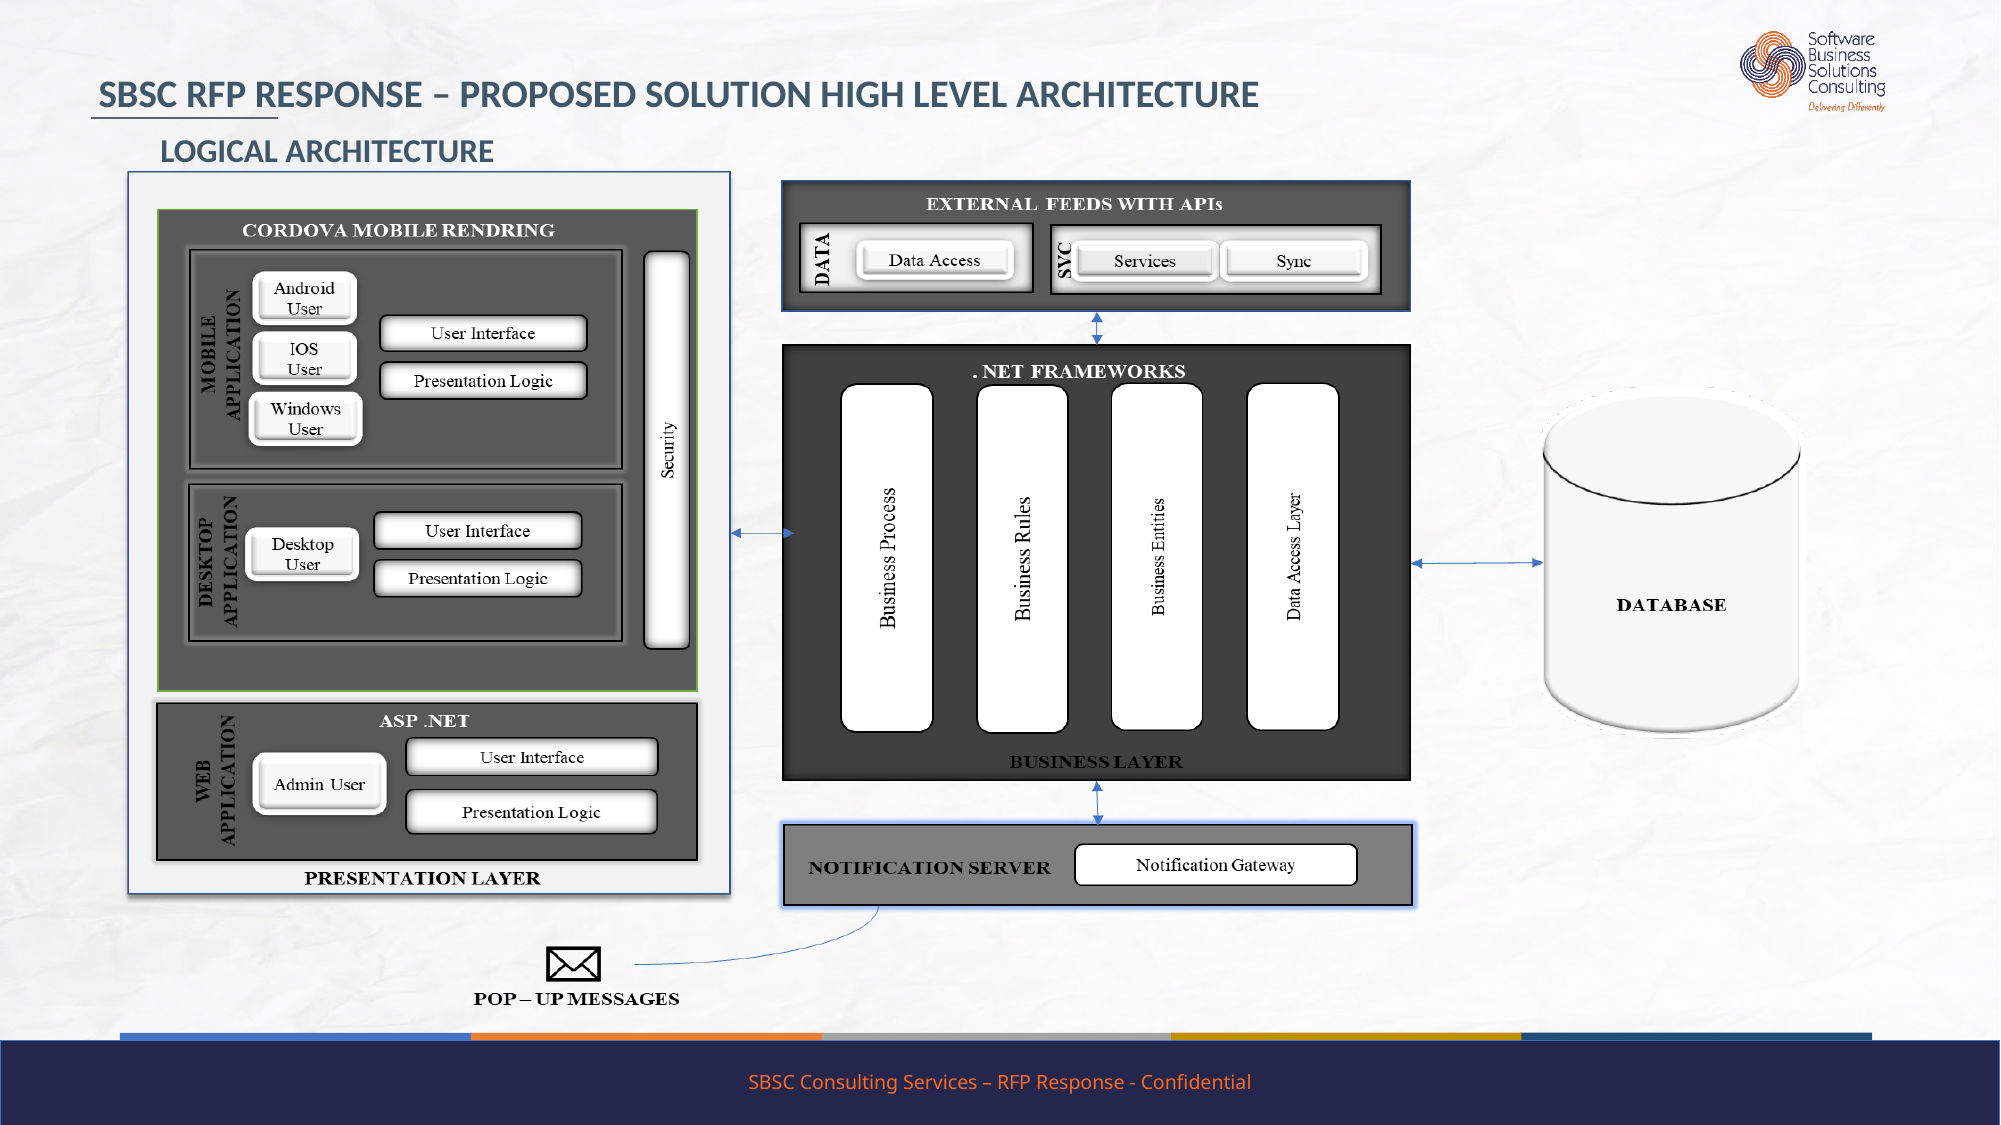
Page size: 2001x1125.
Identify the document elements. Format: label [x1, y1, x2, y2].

text_box [0, 1032, 2000, 1125]
picture [0, 0, 1999, 1032]
